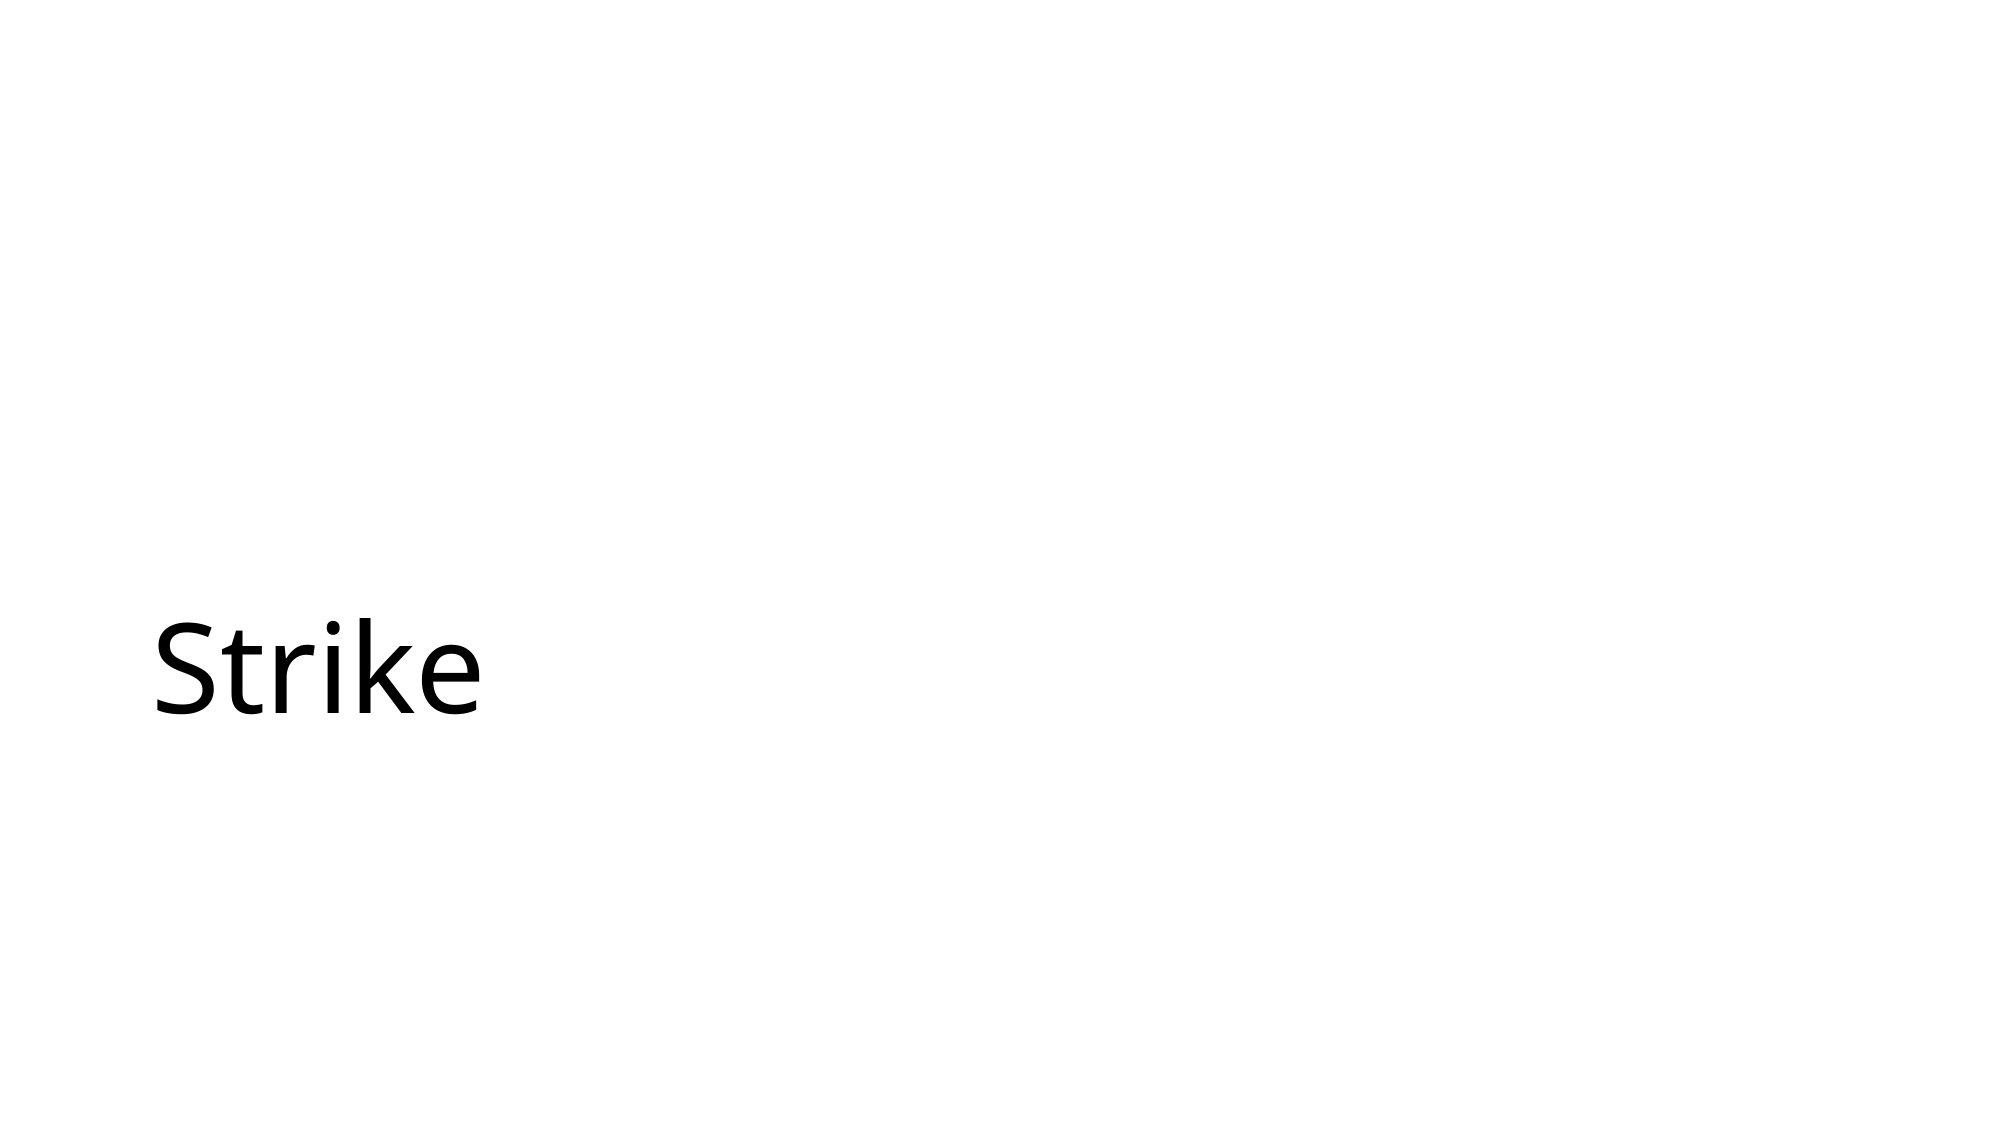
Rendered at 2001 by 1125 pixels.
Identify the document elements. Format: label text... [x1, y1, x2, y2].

title Strike [136, 280, 1862, 749]
